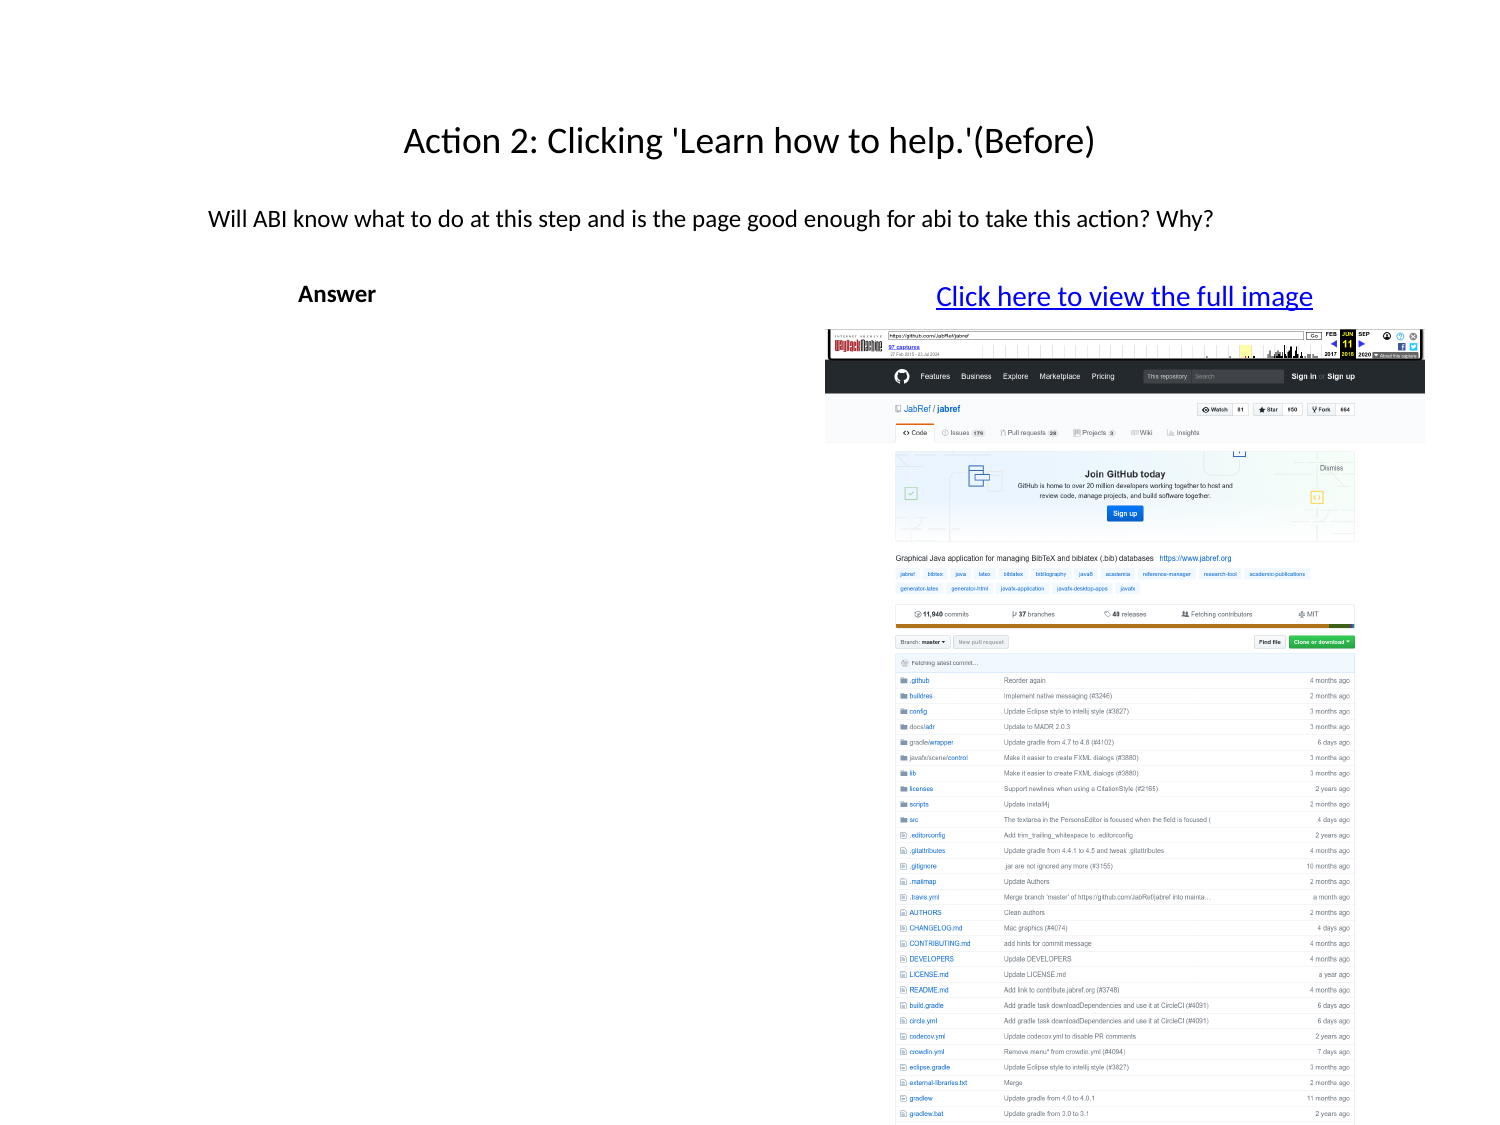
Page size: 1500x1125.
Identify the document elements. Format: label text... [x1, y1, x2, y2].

text_box Click here to view the full image [921, 224, 1329, 320]
picture [824, 329, 1426, 1125]
text_box Will ABI know what to do at this step and is the page good enough for abi to take this action? Why? [193, 149, 1232, 240]
title Action 2: Clicking 'Learn how to help.'(Before) [75, 45, 1425, 233]
text_box Answer [283, 224, 392, 315]
